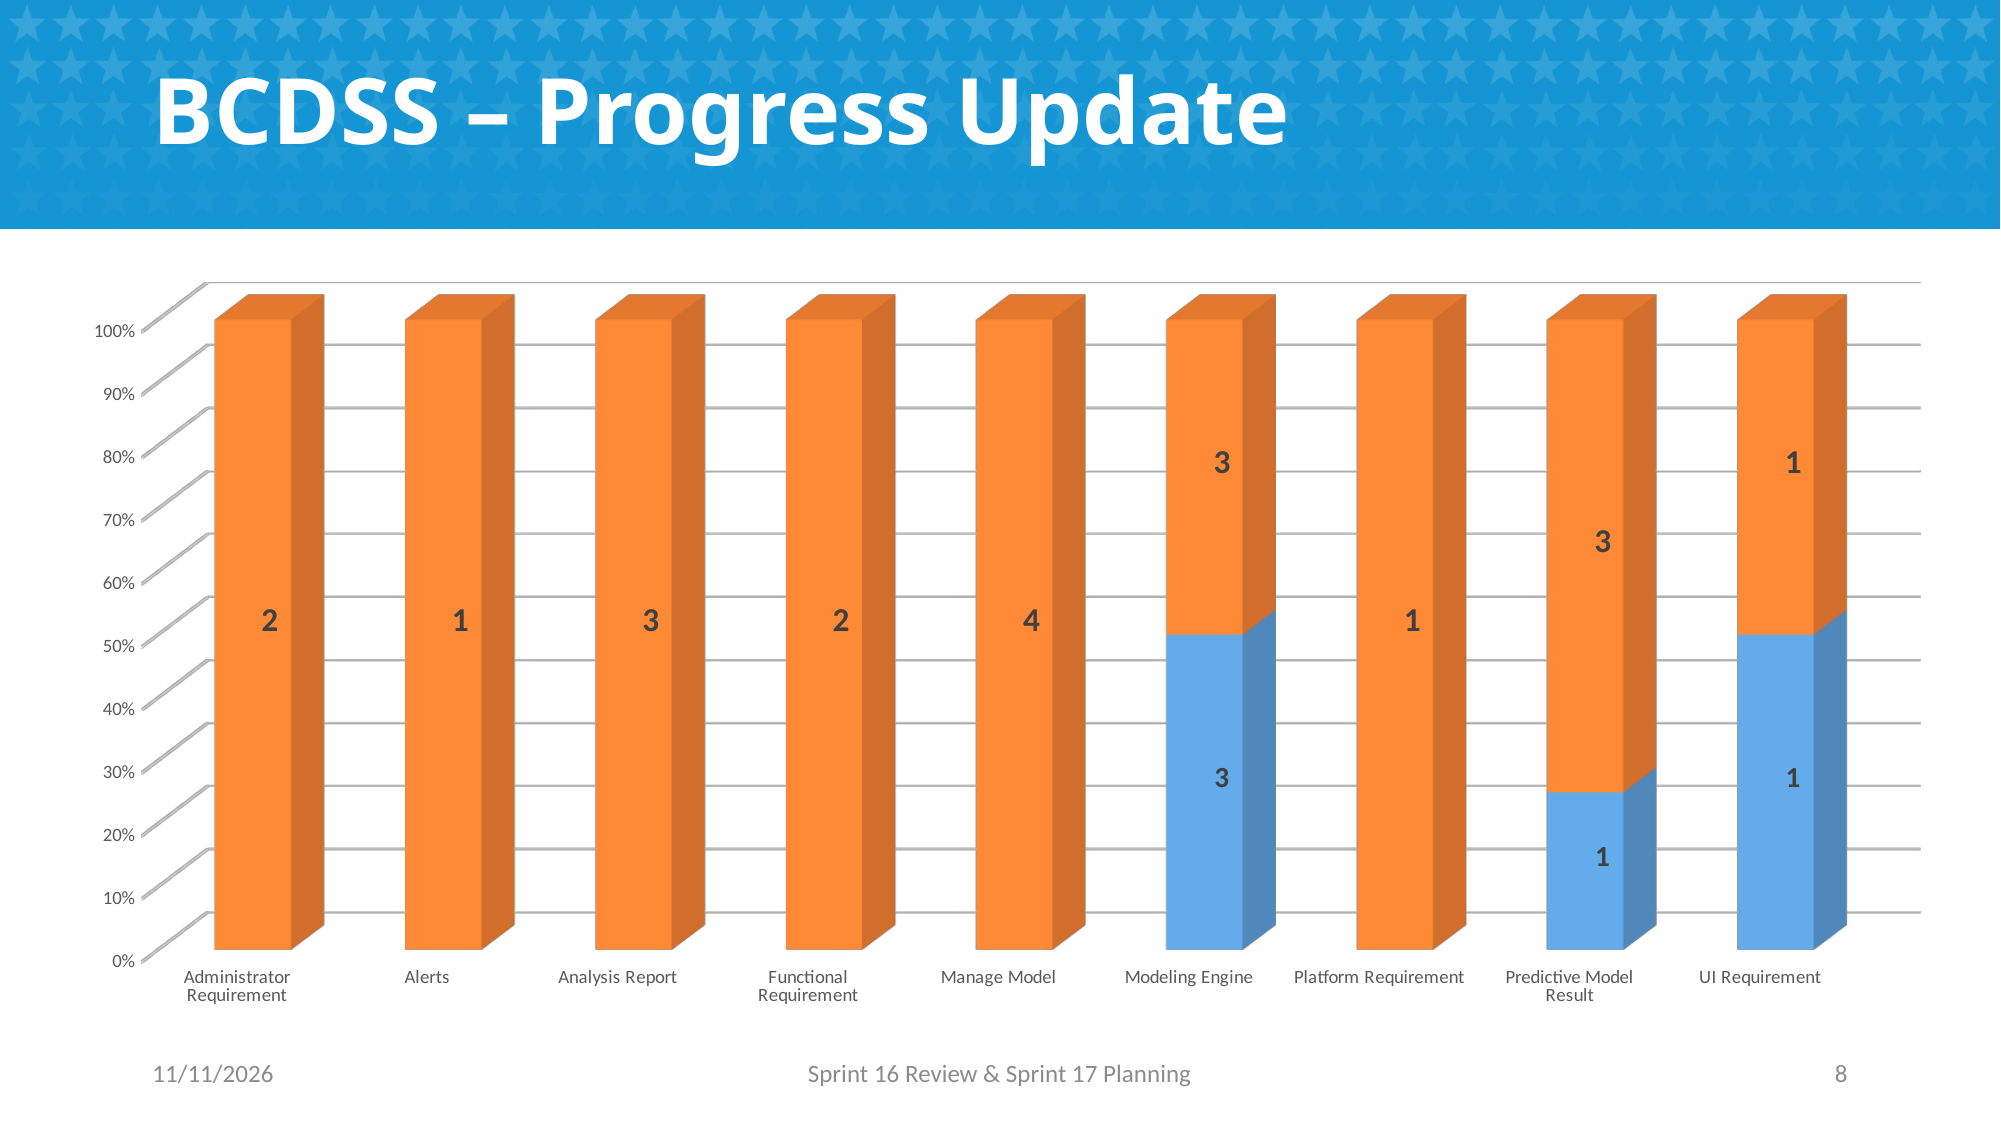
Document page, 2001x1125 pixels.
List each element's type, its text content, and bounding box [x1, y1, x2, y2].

chart [46, 267, 1969, 1022]
slide_number 8 [1412, 1042, 1863, 1103]
footer Sprint 16 Review & Sprint 17 Planning [662, 1042, 1338, 1103]
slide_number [137, 1042, 588, 1103]
picture [0, 0, 2000, 229]
title BCDSS – Progress Update [137, 30, 1863, 200]
